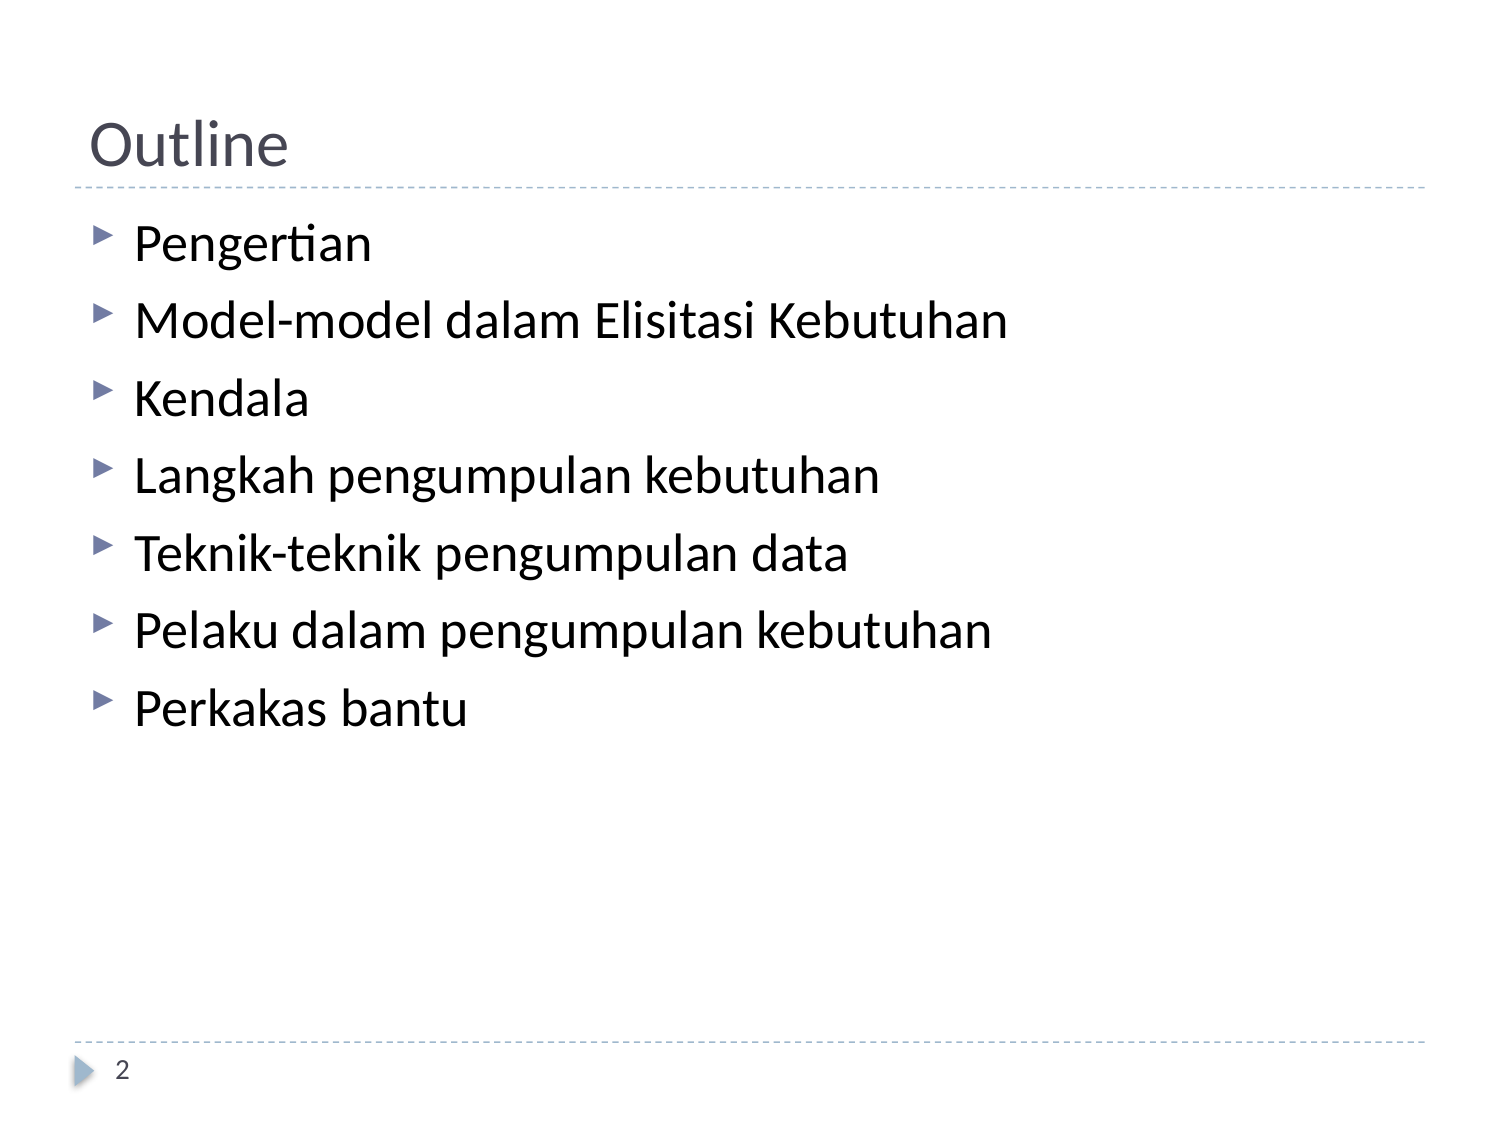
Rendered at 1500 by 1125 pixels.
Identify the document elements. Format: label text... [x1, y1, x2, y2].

title Outline [75, 24, 1425, 188]
list Pengertian Model-model dalam Elisitasi Kebutuhan Kendala Langkah pengumpulan kebutuhan Teknik-teknik pengumpulan data Pelaku dalam pengumpulan kebutuhan Perkakas bantu [75, 200, 1425, 1010]
slide_number 2 [100, 1042, 426, 1103]
